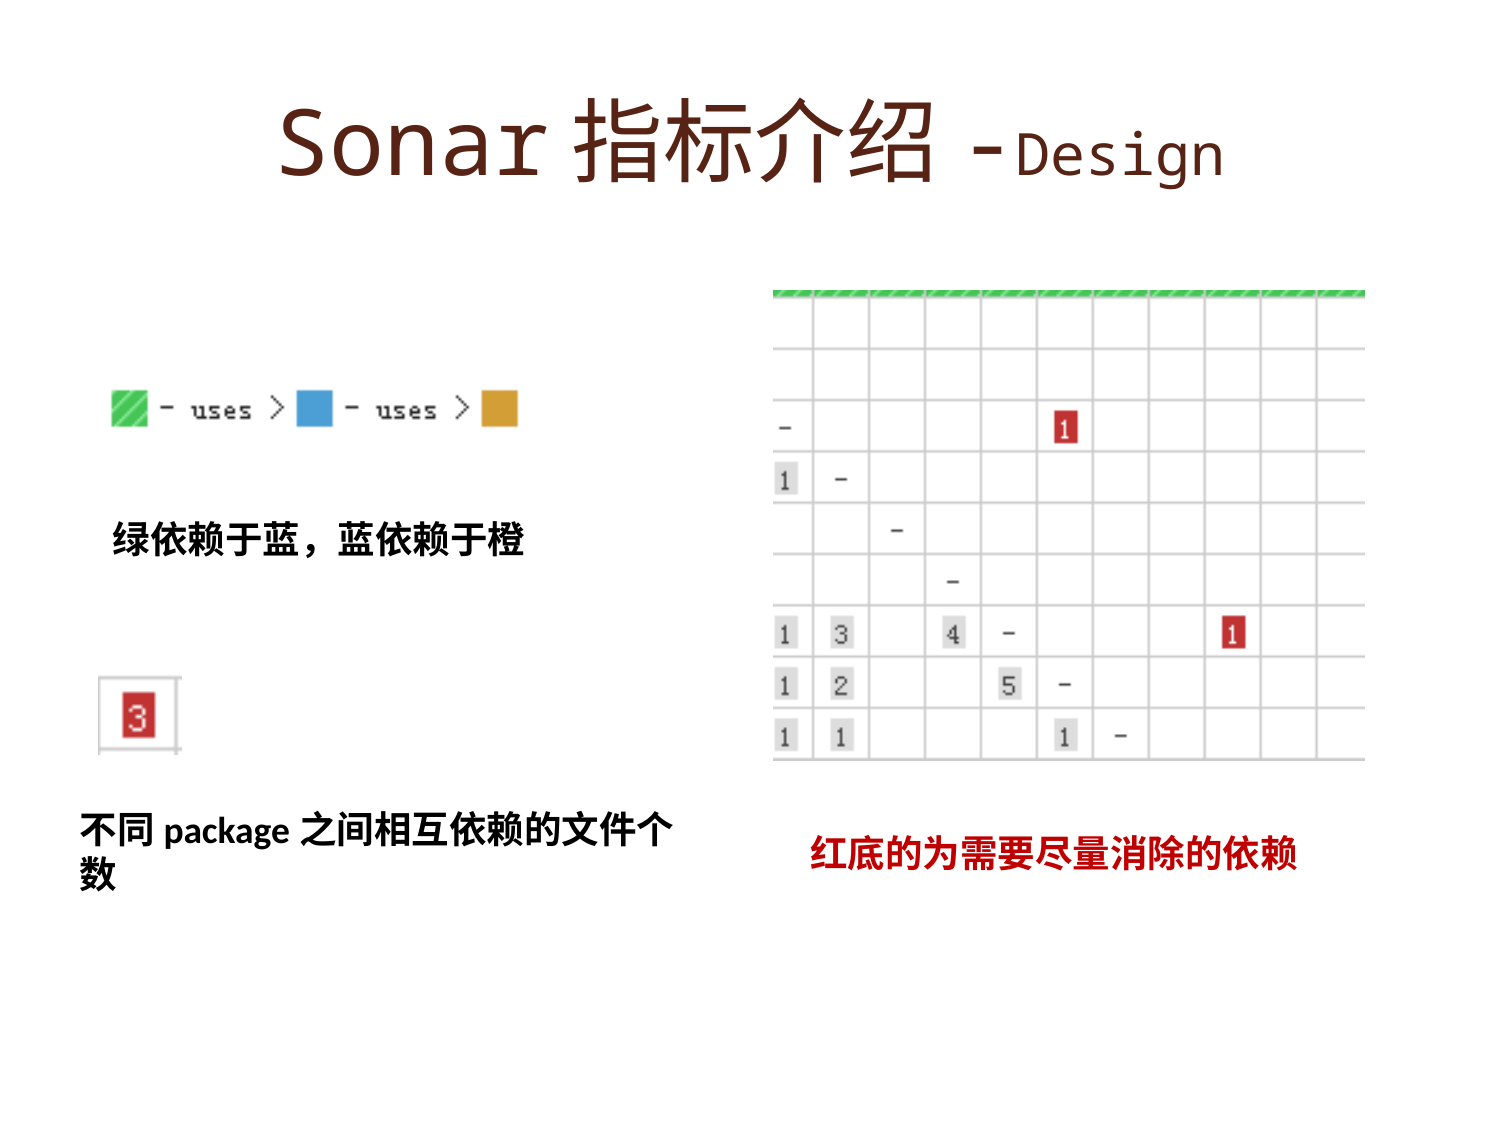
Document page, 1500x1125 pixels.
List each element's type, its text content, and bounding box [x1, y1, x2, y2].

text_box 红底的为需要尽量消除的依赖 [795, 822, 1329, 882]
text_box 不同package之间相互依赖的文件个数 [64, 798, 727, 904]
title Sonar指标介绍-Design [75, 45, 1425, 233]
text_box 绿依赖于蓝，蓝依赖于橙 [97, 508, 594, 569]
picture [773, 290, 1365, 761]
picture [97, 373, 557, 443]
picture [97, 674, 182, 755]
